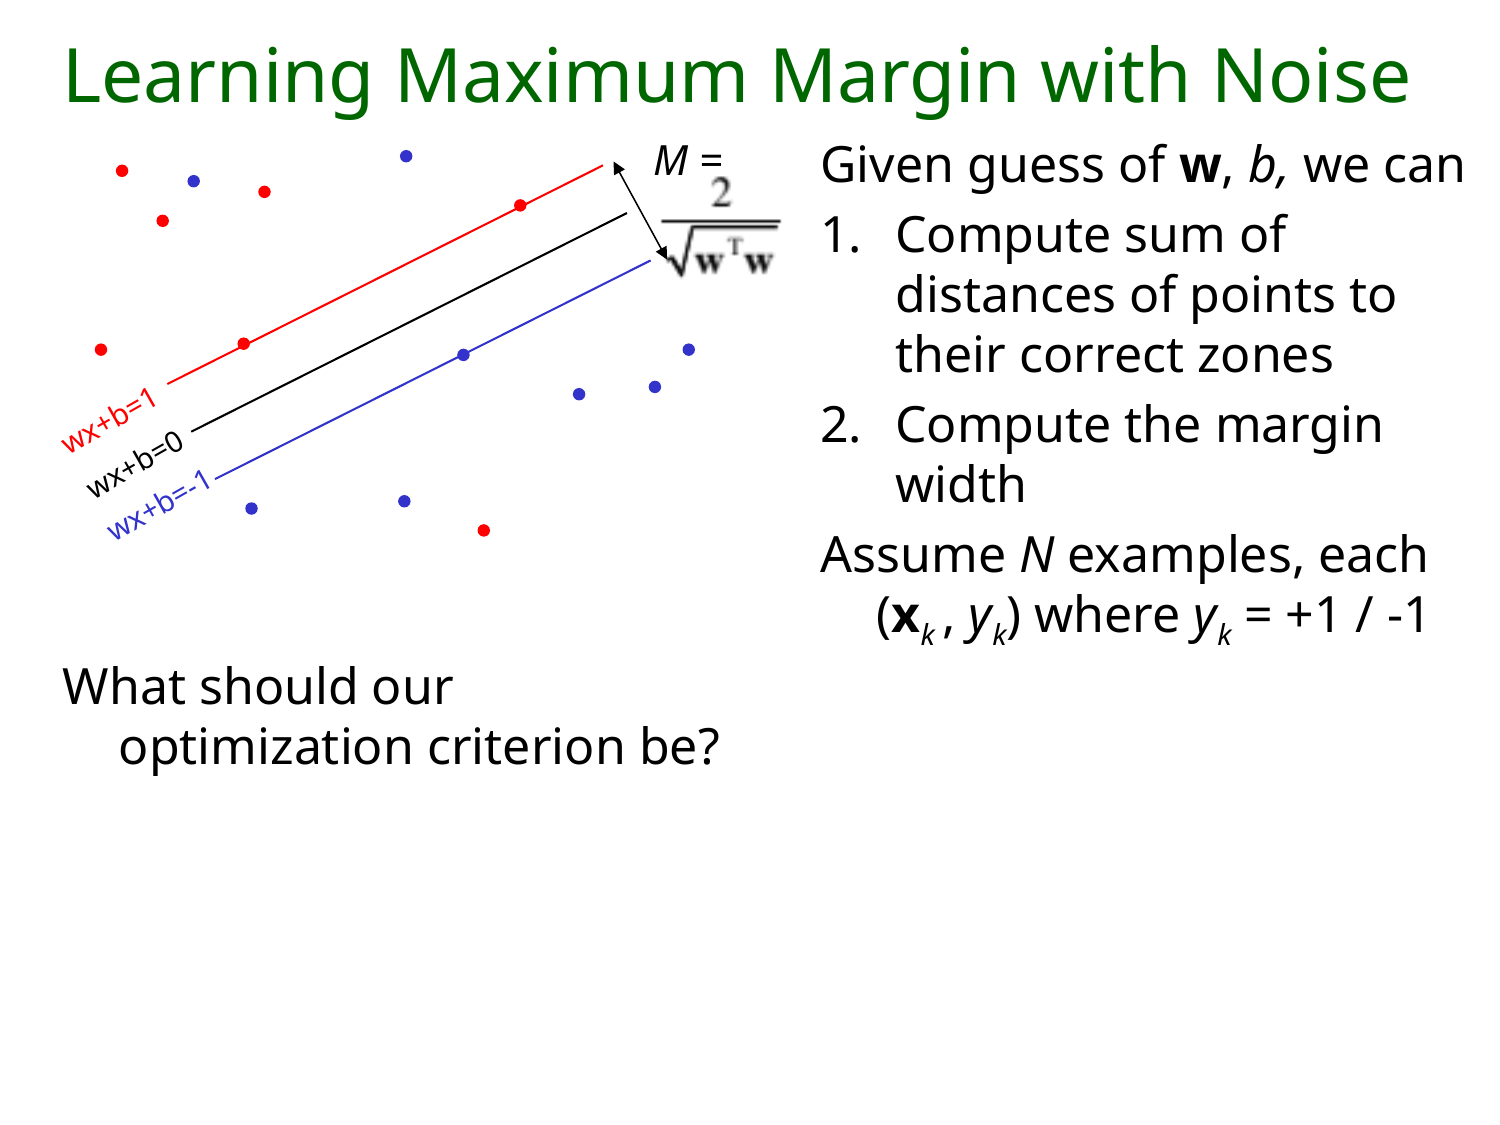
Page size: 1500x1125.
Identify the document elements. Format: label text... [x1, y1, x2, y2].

text_box wx+b=0 [51, 401, 216, 526]
text_box What should our optimization criterion be? [47, 647, 743, 949]
text_box [613, 161, 652, 233]
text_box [657, 167, 787, 283]
text_box [572, 387, 586, 401]
text_box [399, 149, 413, 163]
text_box [245, 502, 258, 515]
text_box [115, 164, 129, 178]
text_box [187, 174, 200, 188]
text_box M = [638, 126, 745, 192]
text_box [398, 495, 411, 508]
title Learning Maximum Margin with Noise [37, 12, 1438, 125]
text_box [94, 343, 108, 356]
text_box [258, 185, 271, 199]
text_box wx+b=-1 [76, 441, 242, 566]
text_box [457, 348, 470, 362]
list Given guess of w, b, we can Compute sum of distances of points to their correct zones Compute the margin width Assume N examples, each (xk , yk) where yk = +1 / -1 [805, 125, 1500, 626]
text_box [477, 524, 491, 537]
text_box [237, 337, 250, 350]
text_box [156, 214, 169, 228]
text_box wx+b=1 [26, 357, 192, 481]
text_box [682, 343, 696, 356]
text_box [648, 380, 662, 394]
text_box [514, 199, 527, 212]
